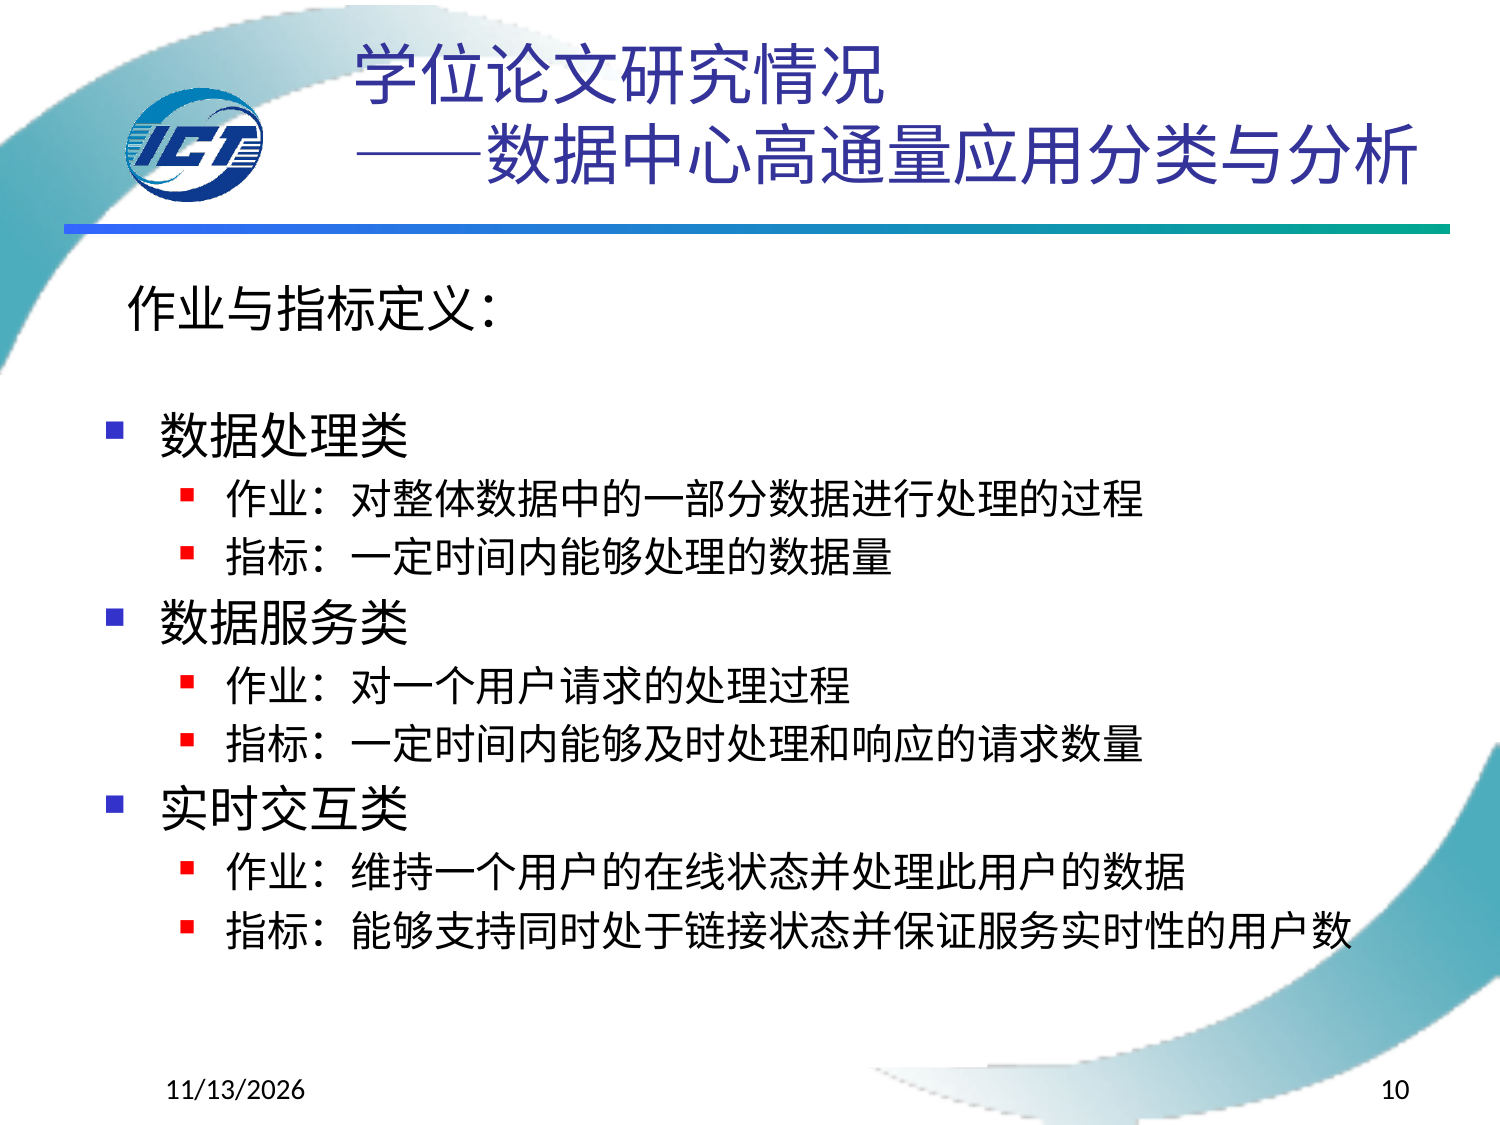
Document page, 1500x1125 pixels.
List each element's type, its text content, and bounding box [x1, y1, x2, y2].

list 数据处理类 作业：对整体数据中的一部分数据进行处理的过程 指标：一定时间内能够处理的数据量 数据服务类 作业：对一个用户请求的处理过程 指标：一定时间内能够及时处理和响应的请求数量 实时交互类 作业：维持一个用户的在线状态并处理此用户的数据 指标：能够支持同时处于链接状态并保证服务实时性的用户数 [88, 397, 1420, 984]
picture [774, 742, 1500, 1125]
text_box 作业与指标定义： [112, 270, 1365, 346]
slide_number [149, 1037, 463, 1113]
title 学位论文研究情况 ——数据中心高通量应用分类与分析 [337, 12, 1468, 200]
slide_number 10 [1112, 1037, 1426, 1113]
picture [0, 5, 700, 375]
